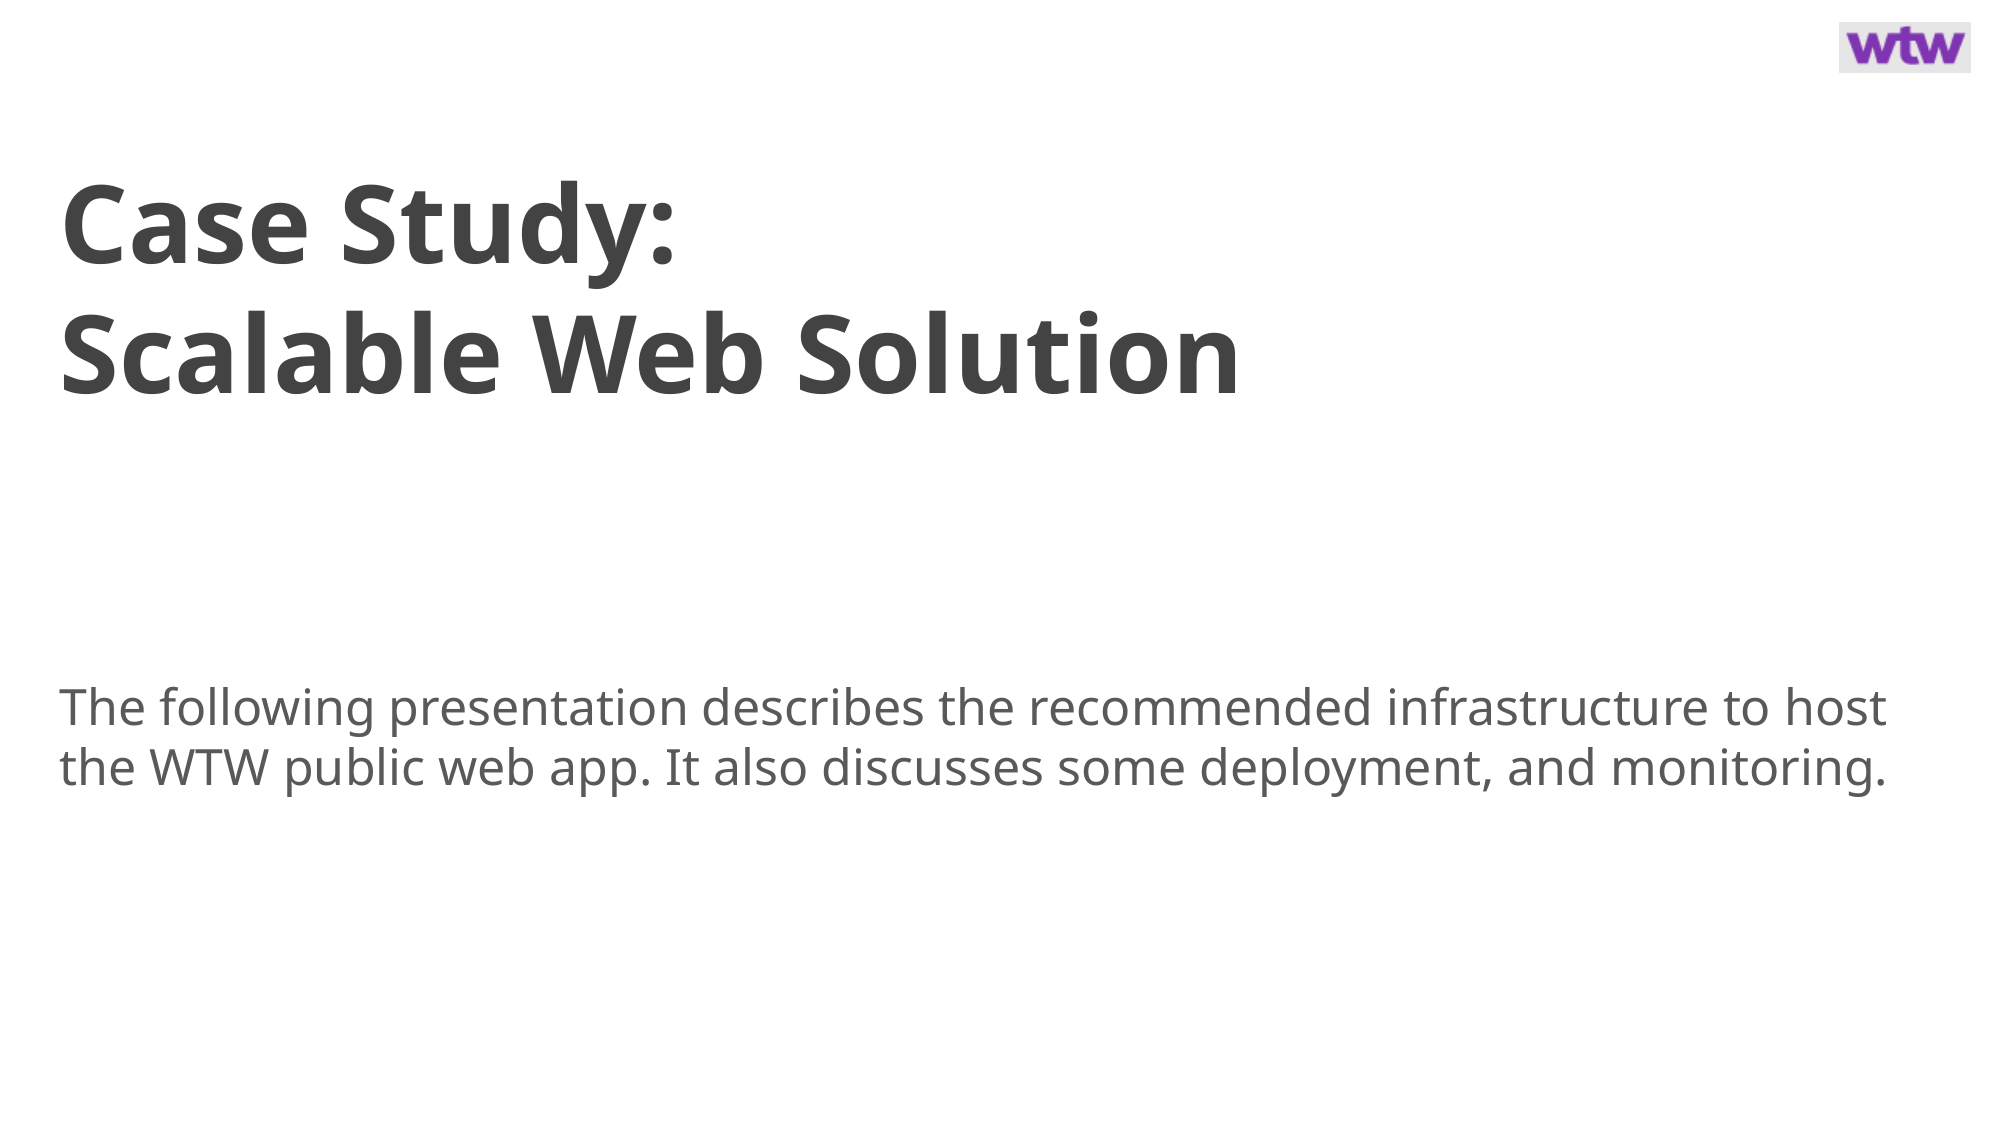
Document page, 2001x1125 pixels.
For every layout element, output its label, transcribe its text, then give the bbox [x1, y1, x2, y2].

text_box Case Study: Scalable Web Solution The following presentation describes the recommended infrastructure to host the WTW public web app. It also discusses some deployment, and monitoring. [44, 148, 1924, 893]
picture [1839, 22, 1971, 73]
